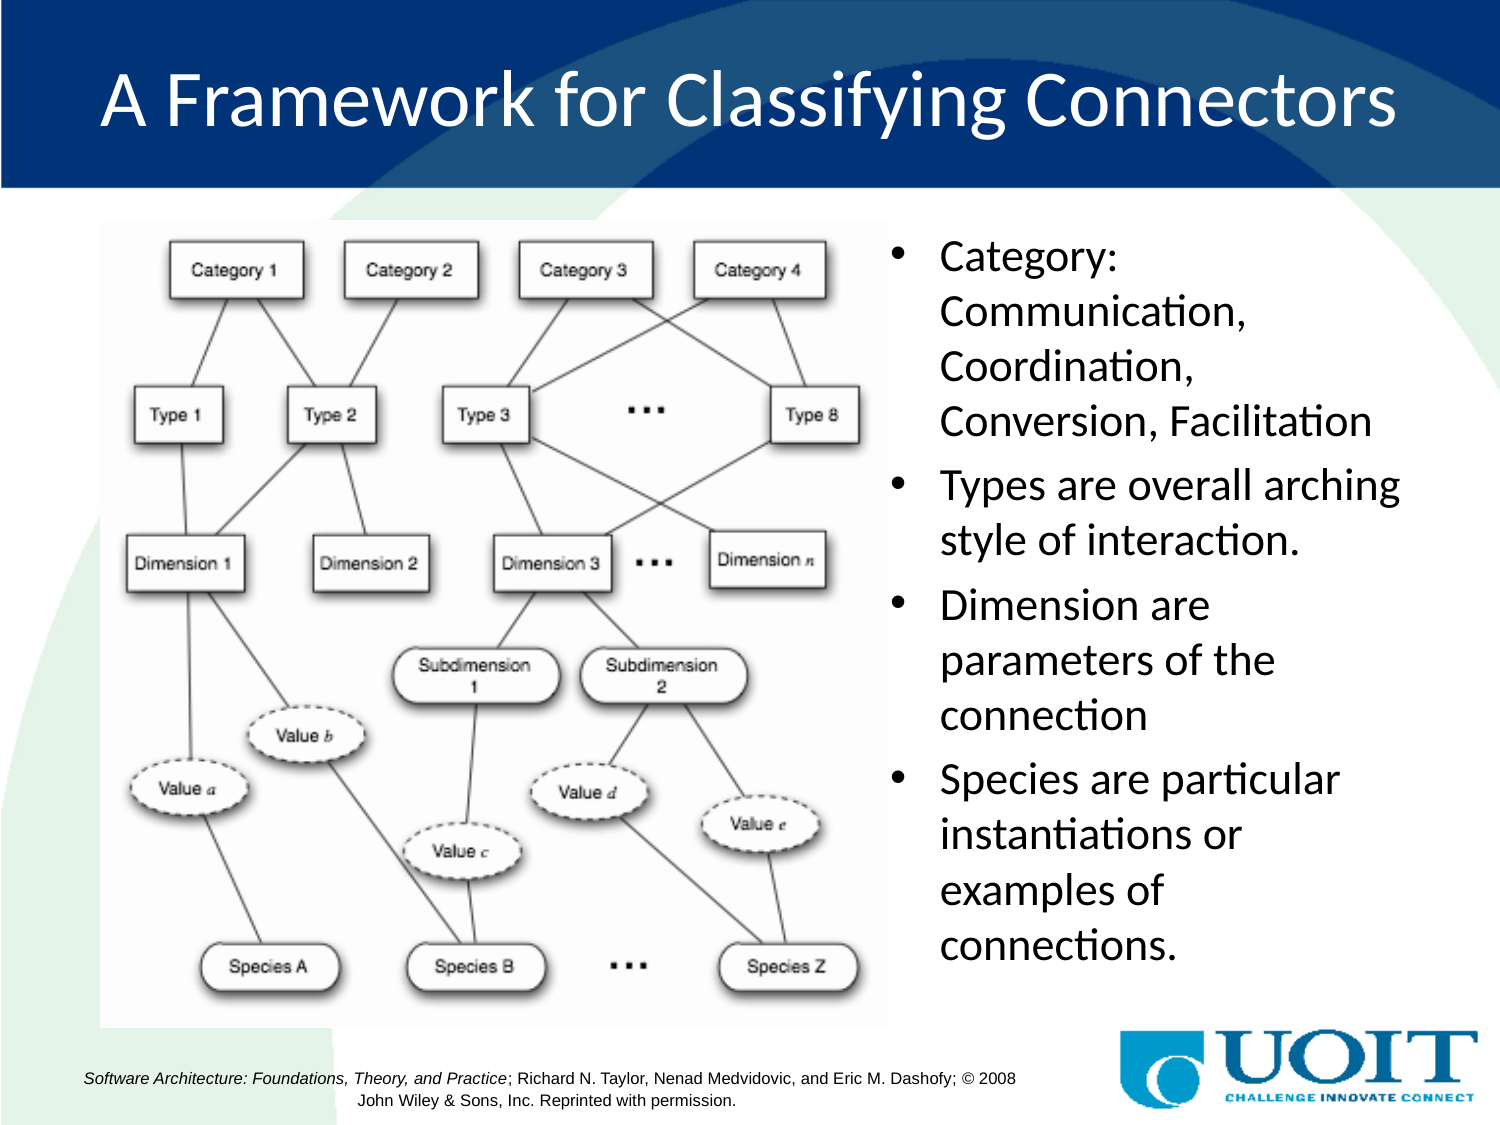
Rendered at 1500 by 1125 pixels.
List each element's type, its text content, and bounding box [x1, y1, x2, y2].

title A Framework for Classifying Connectors [75, 0, 1425, 188]
list Category: Communication, Coordination, Conversion, Facilitation Types are overall arching style of interaction. Dimension are parameters of the connection Species are particular instantiations or examples of connections. [875, 217, 1425, 1028]
text_box Software Architecture: Foundations, Theory, and Practice; Richard N. Taylor, Nenad Medvidovic, and Eric M. Dashofy; © 2008 John Wiley & Sons, Inc. Reprinted with permission. [50, 1060, 1050, 1118]
picture [0, 0, 1500, 1125]
